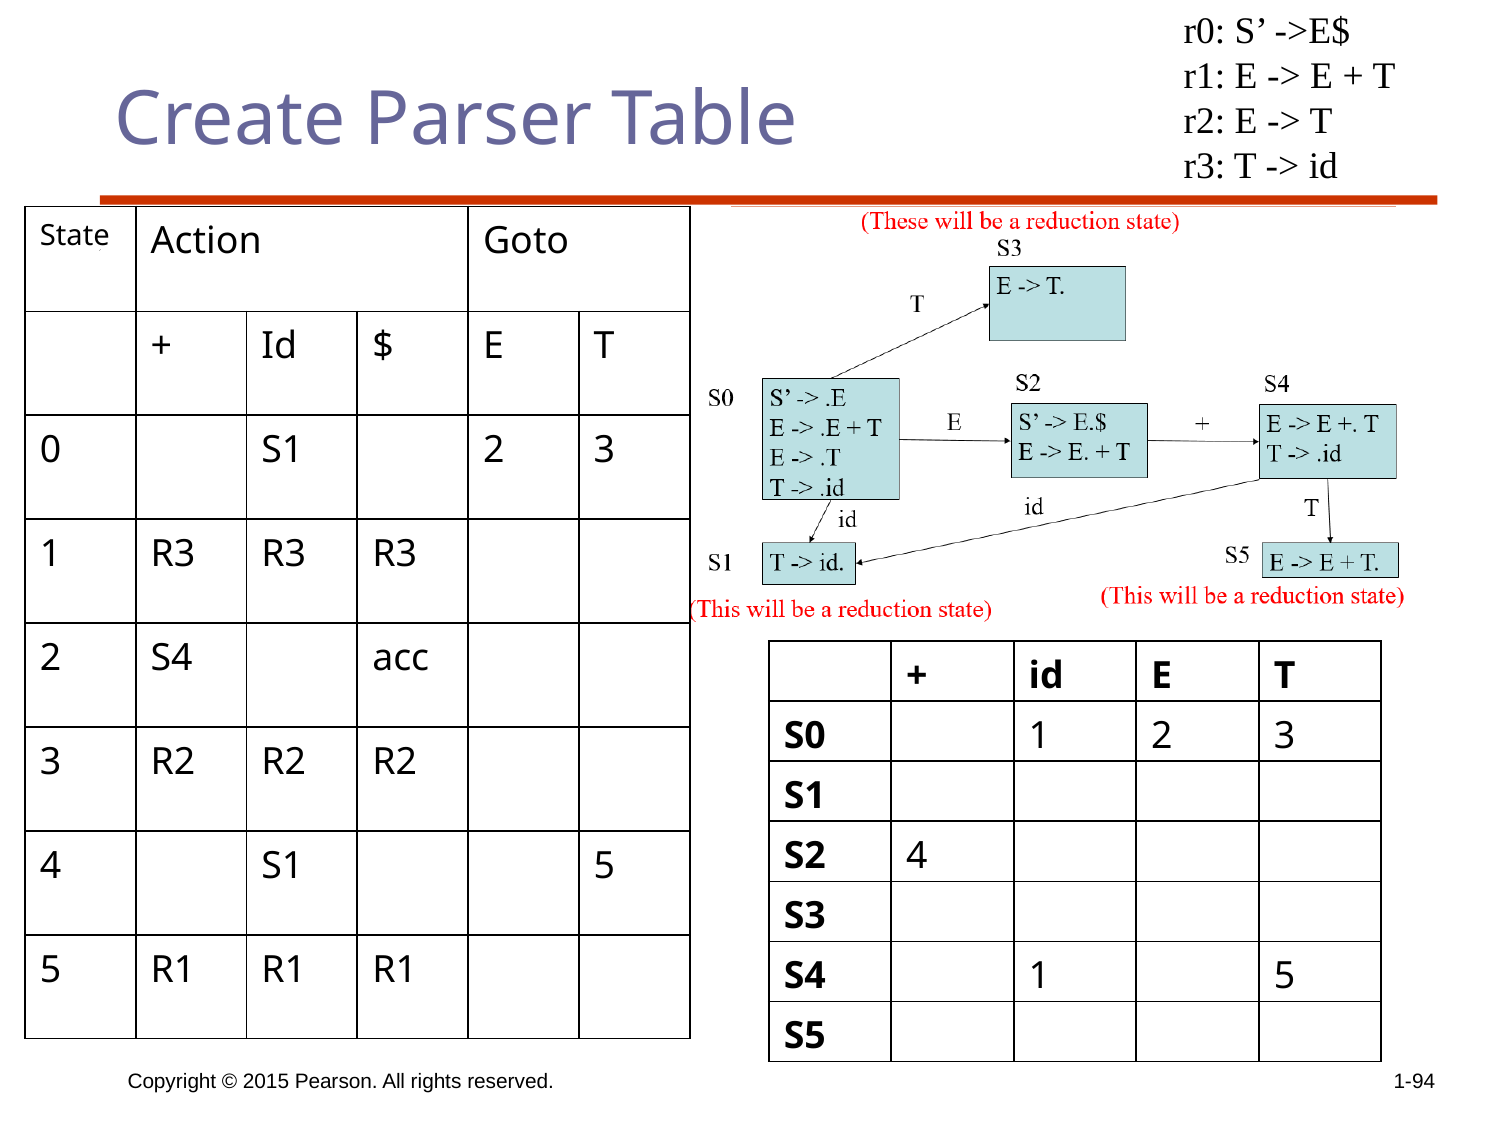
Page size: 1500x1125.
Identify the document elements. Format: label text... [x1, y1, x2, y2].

table_cell Id [247, 312, 356, 414]
table_header Goto [469, 207, 684, 311]
table_cell 3 [1260, 702, 1380, 760]
table_cell [580, 728, 689, 830]
table_cell 1 [1015, 942, 1135, 1001]
table_cell [1137, 942, 1258, 1001]
table_cell [892, 762, 1013, 820]
table_cell 2 [1137, 702, 1258, 760]
table_cell 2 [26, 624, 135, 726]
table_header Action [137, 207, 467, 311]
table_cell [137, 416, 246, 518]
table_cell [469, 832, 578, 934]
table_cell [1260, 762, 1380, 820]
table_cell 1 [26, 520, 135, 622]
table_cell [469, 936, 578, 1038]
footer Copyright © 2015 Pearson. All rights reserved. [112, 1024, 801, 1101]
table_cell $ [358, 312, 467, 414]
table_cell R3 [137, 520, 246, 622]
table_cell [580, 936, 689, 1038]
table_cell S1 [247, 416, 356, 518]
table_cell R1 [137, 936, 246, 1038]
table_header [770, 642, 890, 700]
table_cell E [469, 312, 578, 414]
text_box r0: S’ ->E$ r1: E -> E + T r2: E -> T r3: T -> id [1168, 0, 1419, 194]
table_cell [358, 832, 467, 934]
table_cell T [580, 312, 682, 414]
table_header E [1137, 642, 1258, 700]
table_cell S2 [770, 822, 890, 881]
table_cell 4 [892, 822, 1013, 881]
table_cell R1 [358, 936, 467, 1038]
table_cell [892, 702, 1013, 760]
table_cell [1260, 882, 1380, 941]
title Create Parser Table [99, 62, 1438, 250]
table_header + [892, 642, 1013, 700]
table_cell [1137, 762, 1258, 820]
table_cell 5 [580, 832, 689, 934]
table_cell 0 [26, 416, 135, 518]
table_cell [1260, 822, 1380, 881]
table_cell [1260, 1002, 1380, 1061]
table_cell 2 [469, 416, 578, 518]
table_cell [1137, 822, 1258, 881]
table_cell S5 [770, 1002, 890, 1061]
table_cell [1015, 762, 1135, 820]
table_cell S0 [770, 702, 890, 760]
table_cell 3 [26, 728, 135, 830]
table_cell [469, 624, 578, 726]
table_cell 5 [1260, 942, 1380, 1001]
table_cell R3 [358, 520, 467, 622]
table_cell [1137, 882, 1258, 941]
table_cell [1137, 1002, 1258, 1061]
table_cell [469, 728, 578, 830]
table_cell S1 [770, 762, 890, 820]
slide_number 1-94 [1137, 1024, 1451, 1101]
table_cell [247, 624, 356, 726]
table_cell R1 [247, 936, 356, 1038]
table_cell acc [358, 624, 467, 726]
table_cell R2 [358, 728, 467, 830]
table_cell S4 [770, 942, 890, 1001]
table_cell S4 [137, 624, 246, 726]
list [687, 206, 1409, 632]
table_cell R2 [137, 728, 246, 830]
table_cell 4 [26, 832, 135, 934]
table_cell [469, 520, 578, 622]
table_cell R3 [247, 520, 356, 622]
table_cell 3 [580, 416, 682, 518]
table_cell [1015, 1002, 1135, 1061]
table_cell [892, 1002, 1013, 1061]
table_cell R2 [247, 728, 356, 830]
table_cell 1 [1015, 702, 1135, 760]
table_header T [1260, 642, 1380, 700]
table_cell [580, 624, 689, 726]
table_cell + [137, 312, 246, 414]
table_cell [26, 312, 135, 414]
table_cell [892, 942, 1013, 1001]
table_cell [580, 520, 682, 622]
table_cell 5 [26, 936, 135, 1038]
table_cell S3 [770, 882, 890, 941]
table_cell [1015, 822, 1135, 881]
table_cell [1015, 882, 1135, 941]
table_cell [358, 416, 467, 518]
table_cell S1 [247, 832, 356, 934]
table_cell [892, 882, 1013, 941]
table_header id [1015, 642, 1135, 700]
table_header State [26, 207, 135, 311]
table_cell [137, 832, 246, 934]
